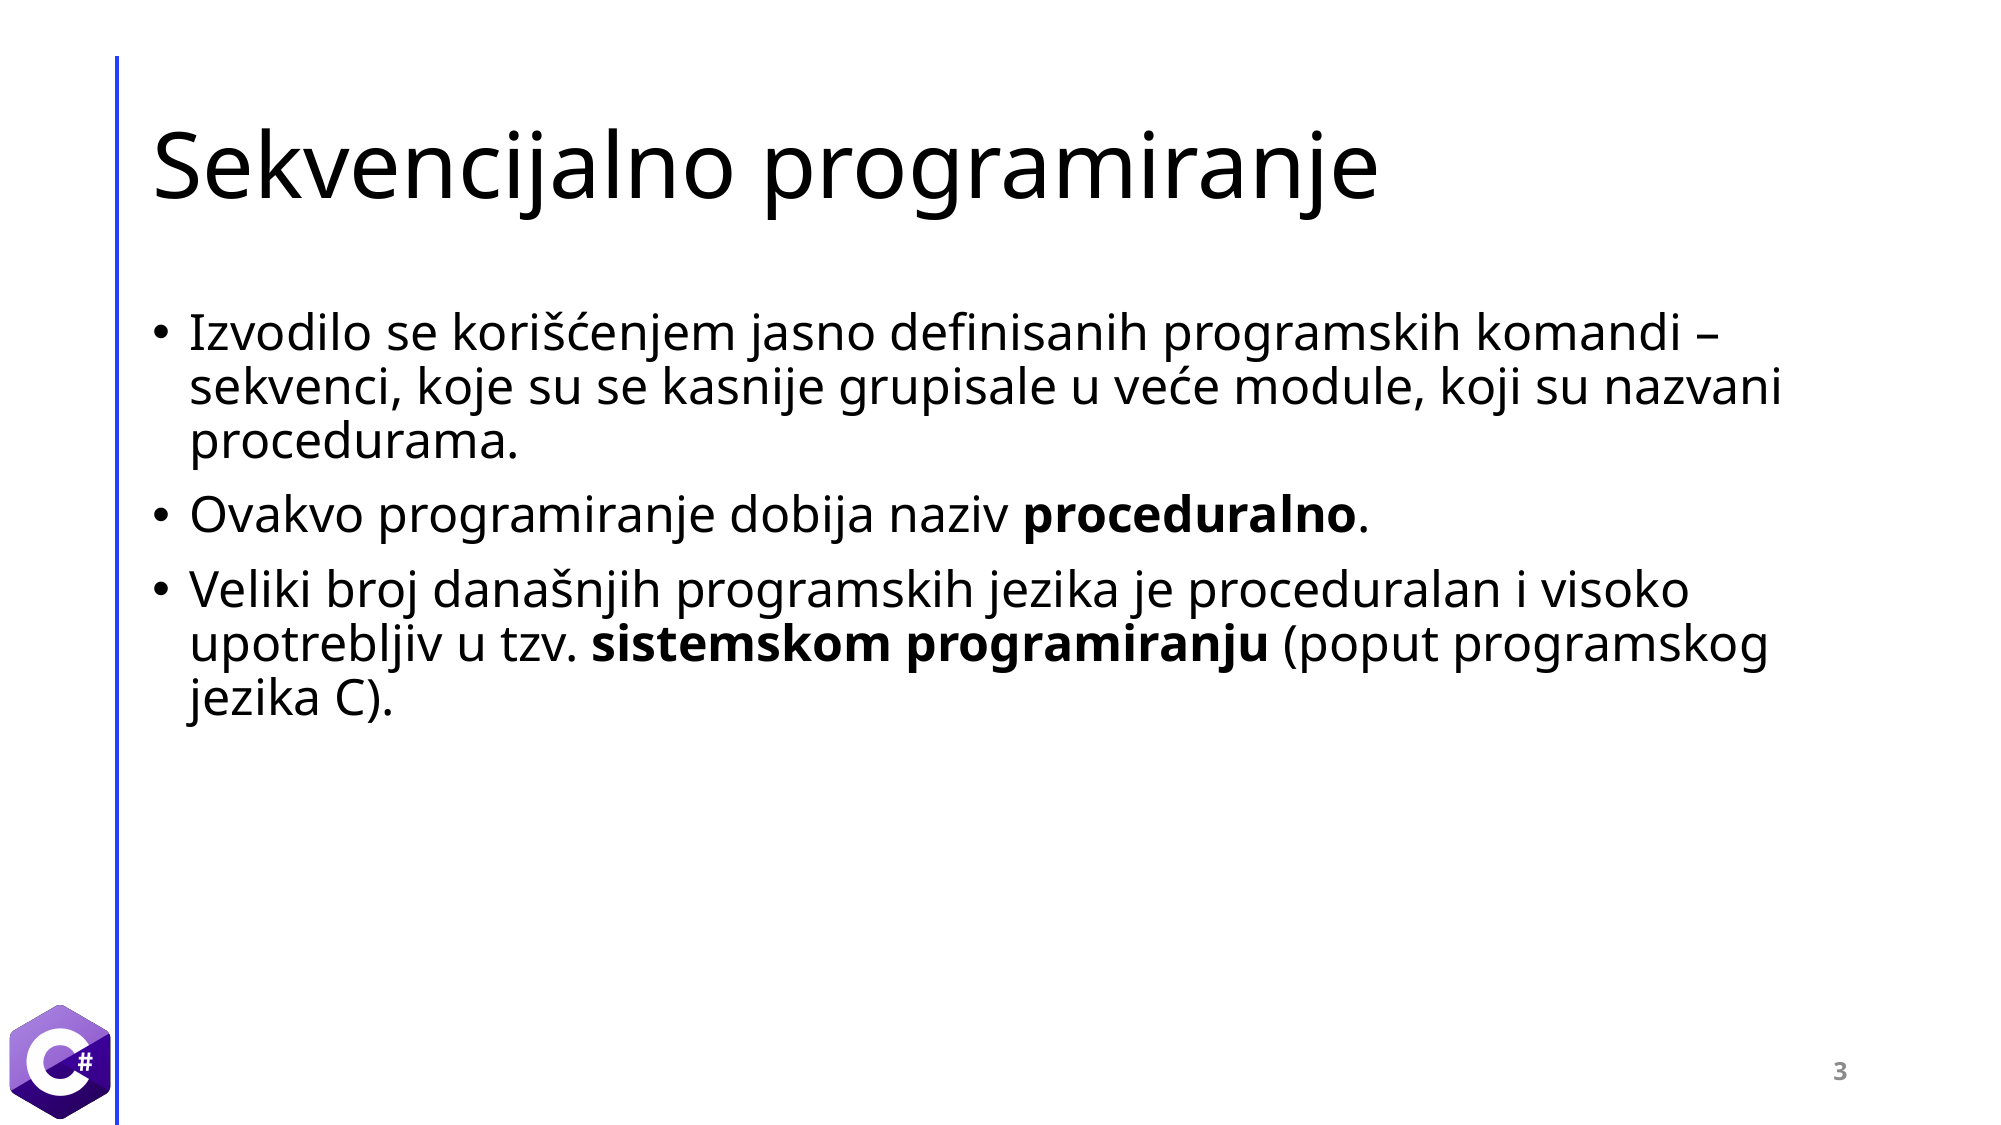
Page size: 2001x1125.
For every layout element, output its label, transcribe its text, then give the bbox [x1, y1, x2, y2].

picture [4, 1000, 116, 1124]
title Sekvencijalno programiranje [137, 59, 1863, 278]
slide_number 3 [1412, 1042, 1863, 1103]
list Izvodilo se korišćenjem jasno definisanih programskih komandi – sekvenci, koje su se kasnije grupisale u veće module, koji su nazvani procedurama. Ovakvo programiranje dobija naziv proceduralno. Veliki broj današnjih programskih jezika je proceduralan i visoko upotrebljiv u tzv. sistemskom programiranju (poput programskog jezika C). [137, 299, 1863, 1014]
